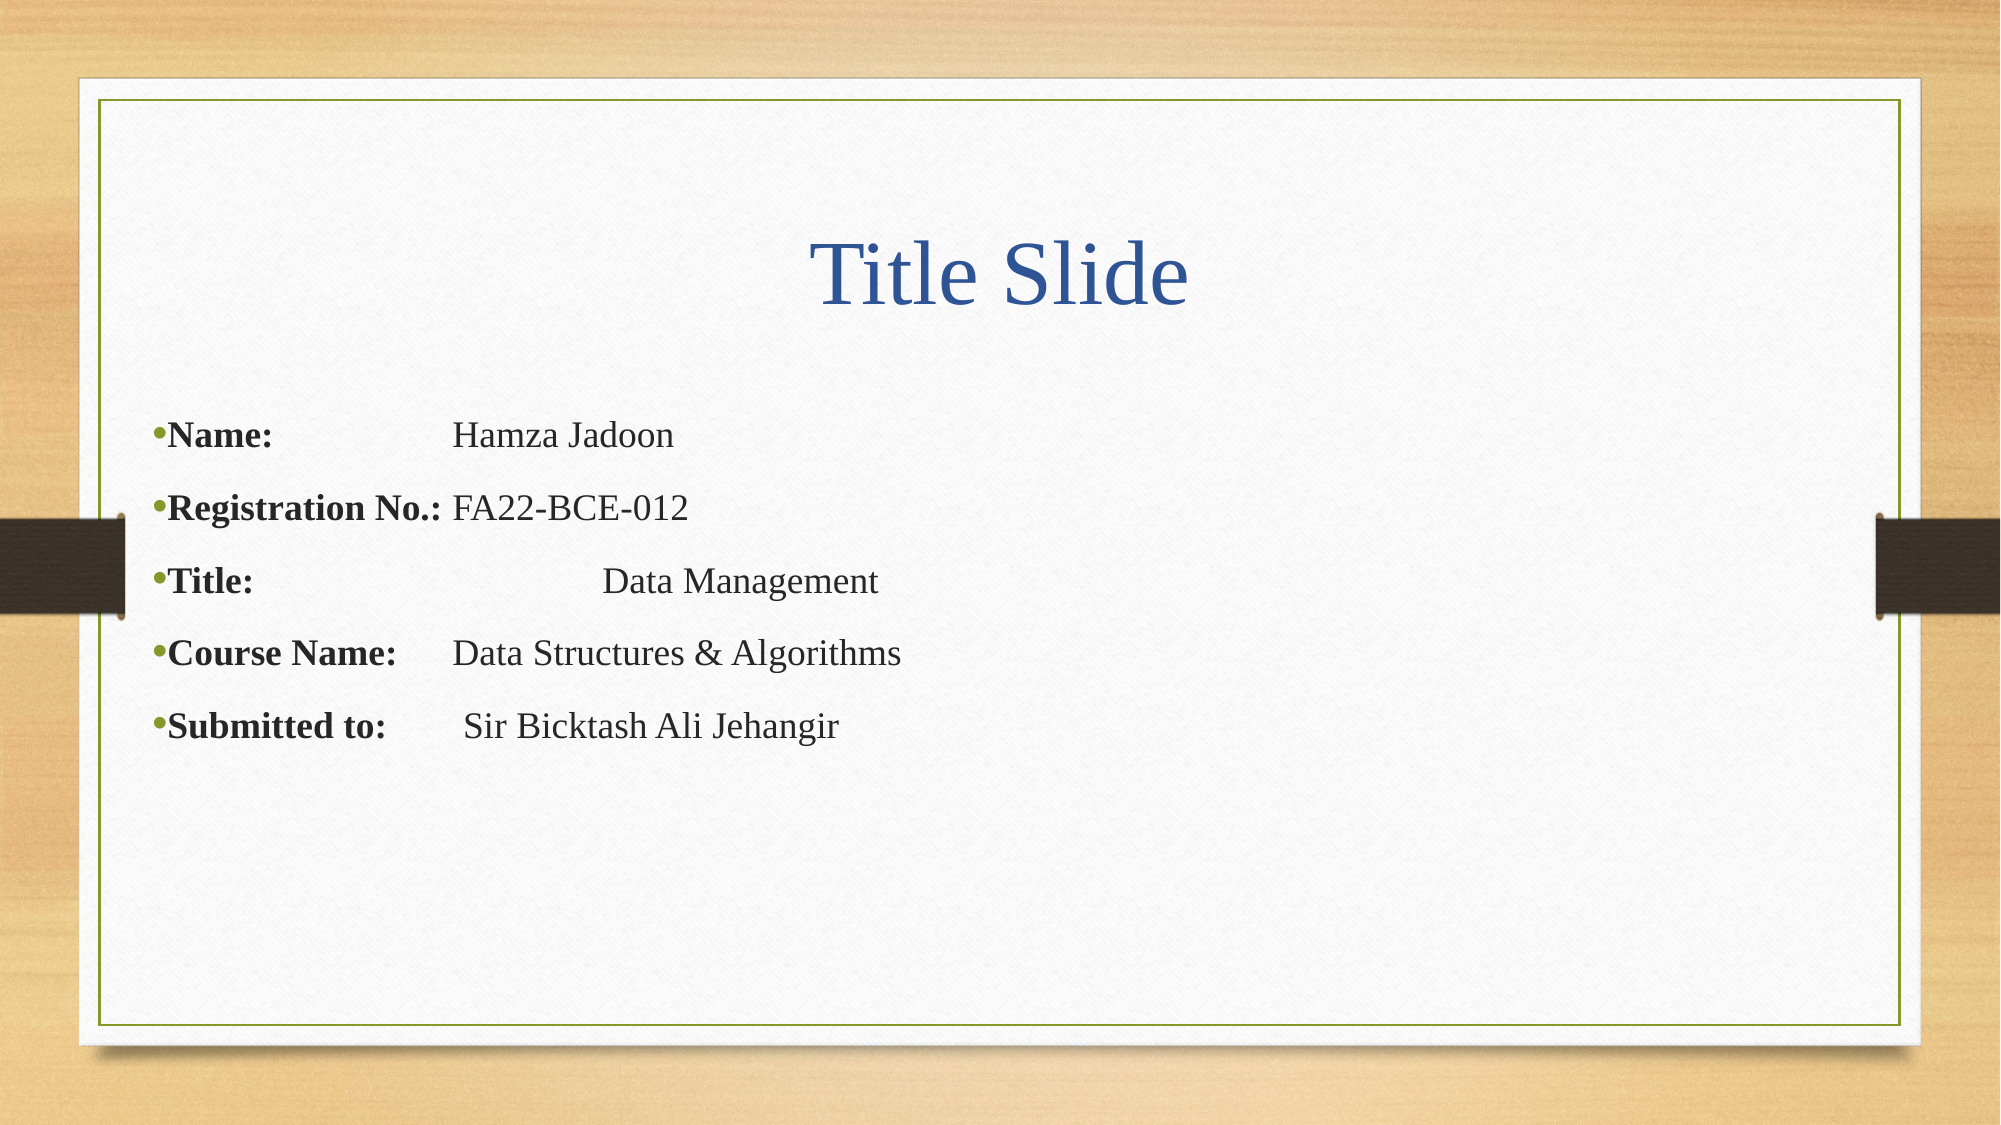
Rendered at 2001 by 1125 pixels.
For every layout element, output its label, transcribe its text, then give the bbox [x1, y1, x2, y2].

title Title Slide [212, 161, 1788, 375]
list Name: Hamza Jadoon Registration No.: FA22-BCE-012 Title: Data Management Course Name: Data Structures & Algorithms Submitted to: Sir Bicktash Ali Jehangir [137, 396, 1863, 1014]
picture [0, 0, 2001, 1125]
